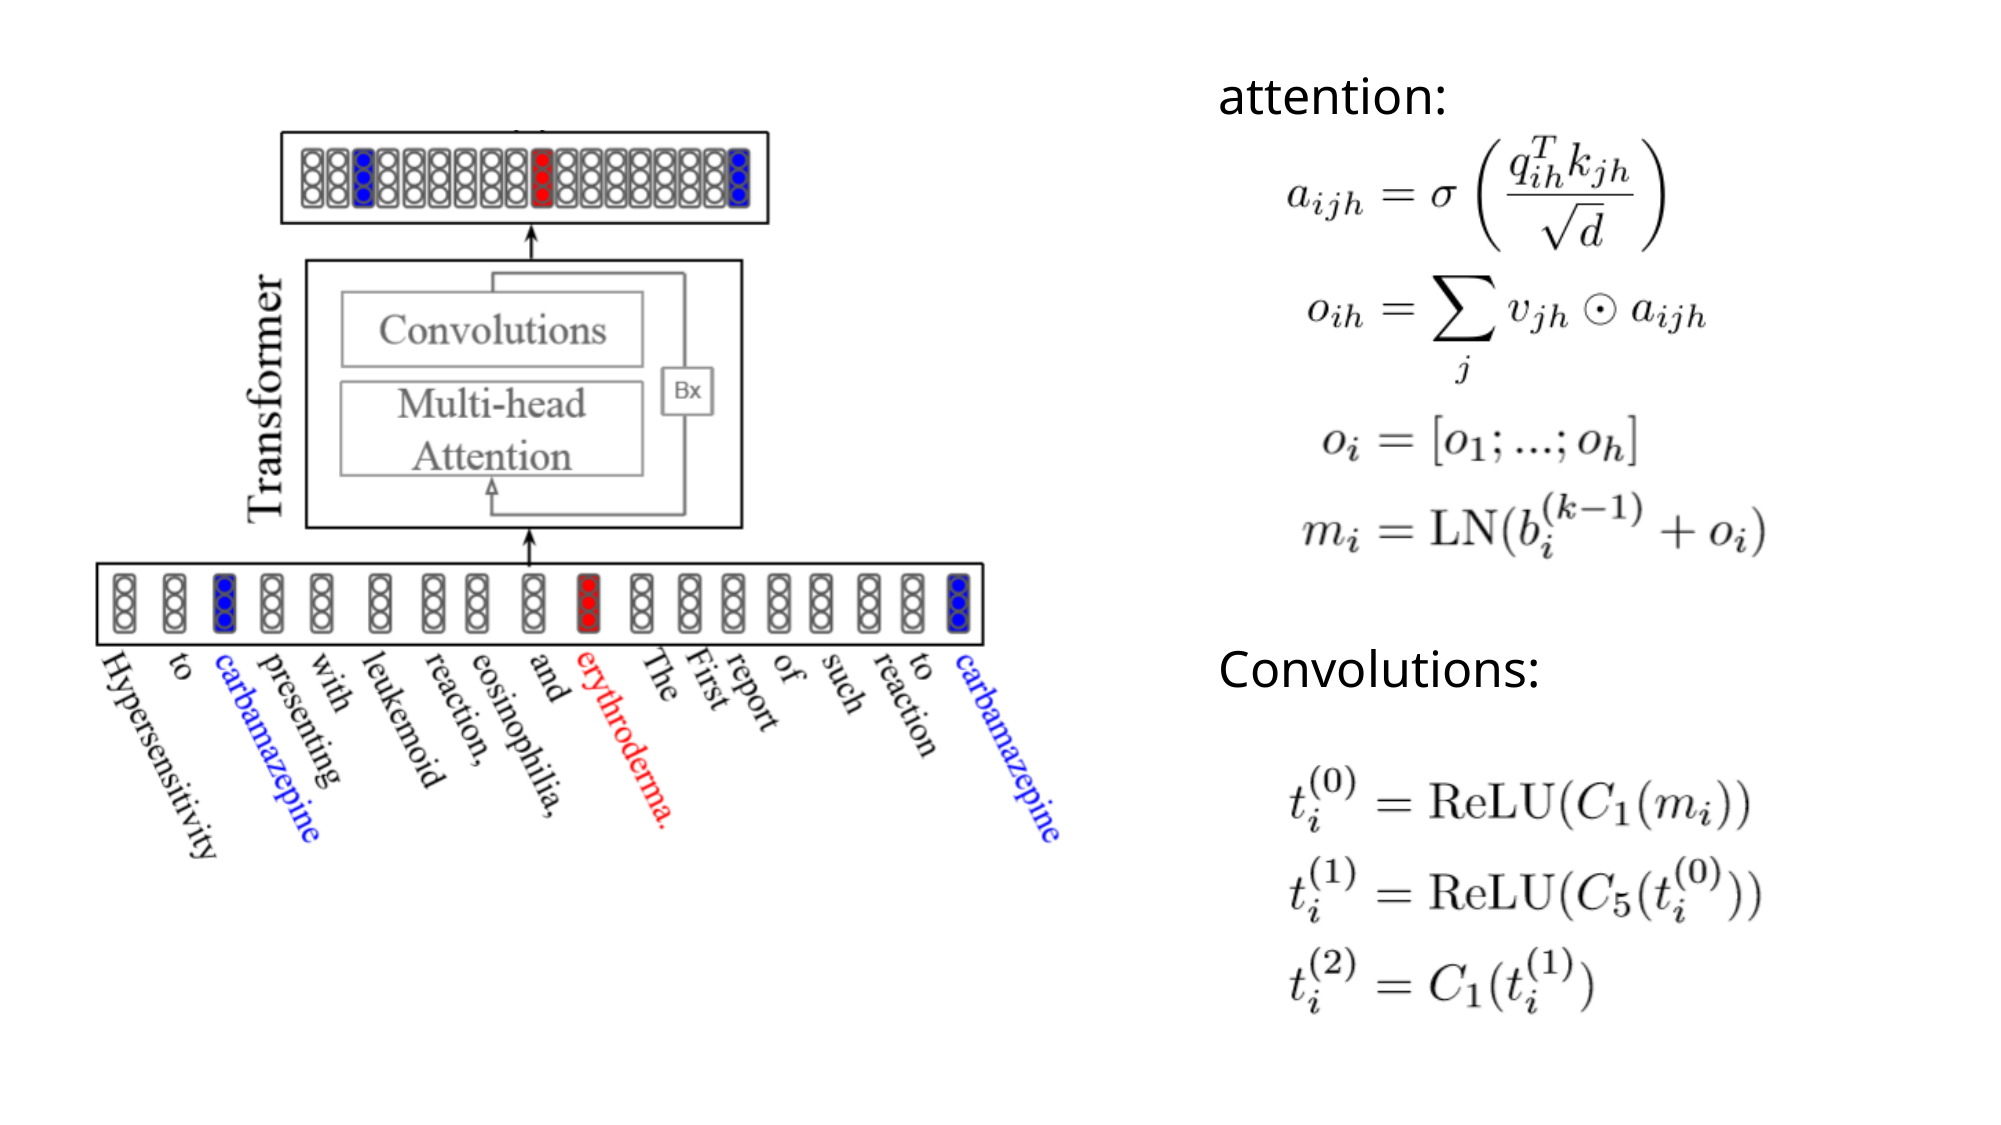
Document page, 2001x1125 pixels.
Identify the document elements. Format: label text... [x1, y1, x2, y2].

text_box Convolutions: [1204, 629, 1709, 705]
picture [1251, 116, 1813, 584]
text_box attention: [1204, 57, 1709, 132]
picture [1245, 741, 1797, 1035]
picture [20, 130, 1120, 892]
